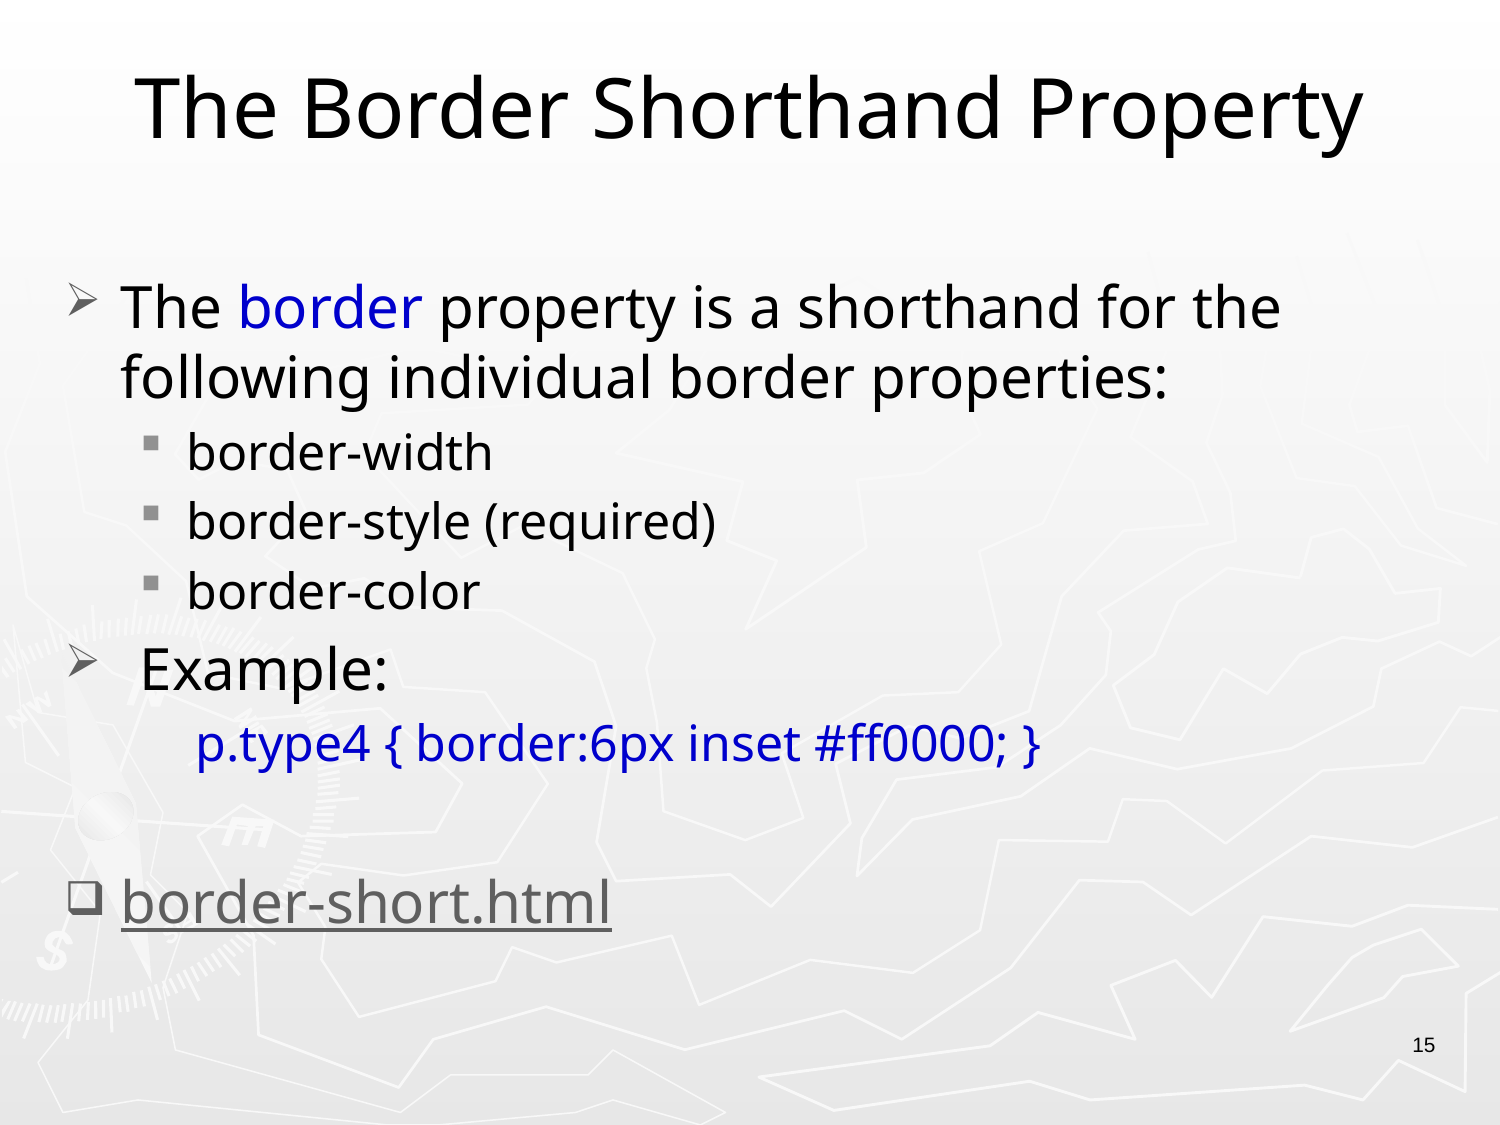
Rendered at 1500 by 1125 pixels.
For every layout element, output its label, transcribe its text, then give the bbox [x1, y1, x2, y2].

title The Border Shorthand Property [49, 37, 1451, 173]
list The border property is a shorthand for the following individual border properties: border-width border-style (required) border-color Example: p.type4 { border:6px inset #ff0000; } border-short.html [49, 262, 1451, 1001]
slide_number 15 [1074, 1024, 1451, 1103]
